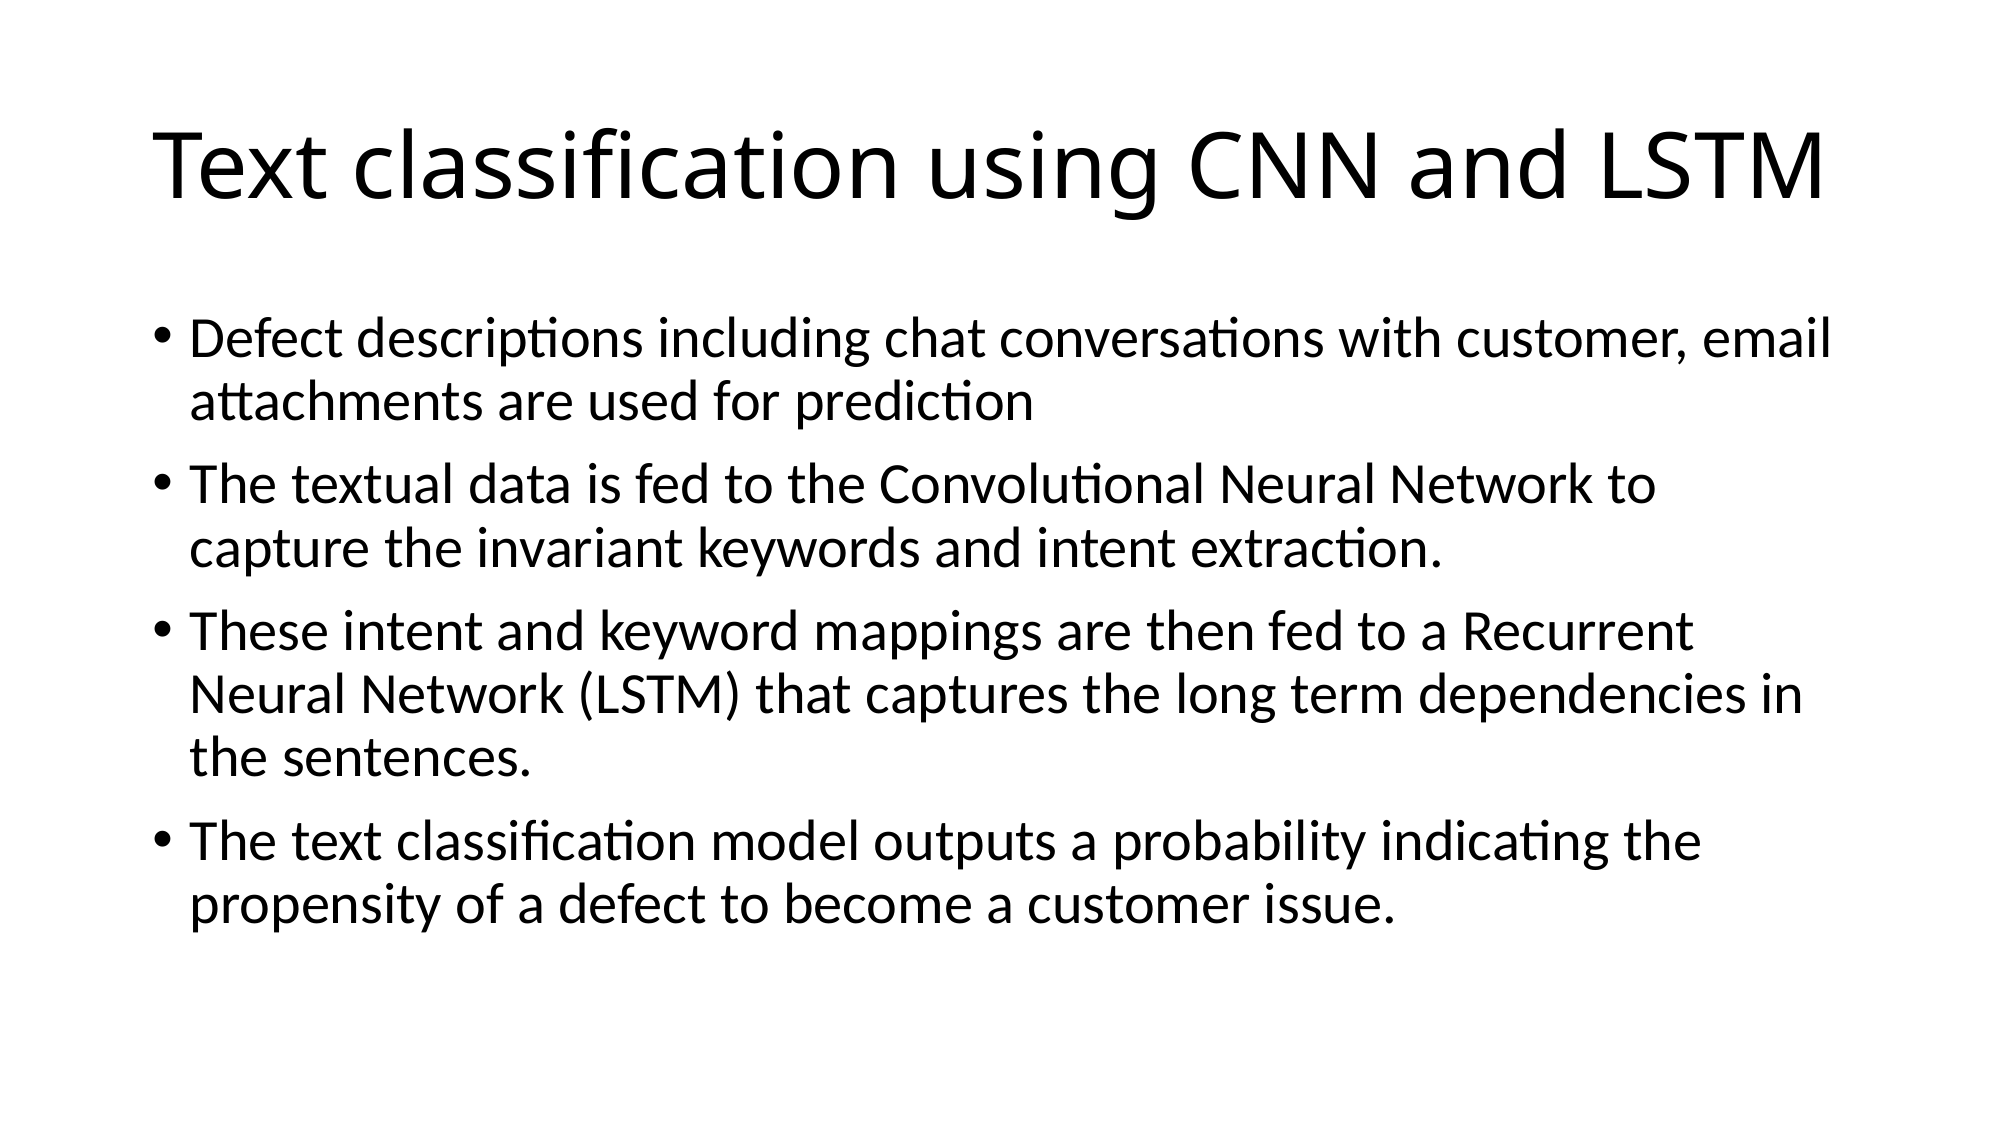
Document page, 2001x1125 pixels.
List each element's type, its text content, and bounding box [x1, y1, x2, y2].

list Defect descriptions including chat conversations with customer, email attachments are used for prediction The textual data is fed to the Convolutional Neural Network to capture the invariant keywords and intent extraction. These intent and keyword mappings are then fed to a Recurrent Neural Network (LSTM) that captures the long term dependencies in the sentences. The text classification model outputs a probability indicating the propensity of a defect to become a customer issue. [137, 299, 1863, 1014]
title Text classification using CNN and LSTM [137, 59, 1863, 278]
